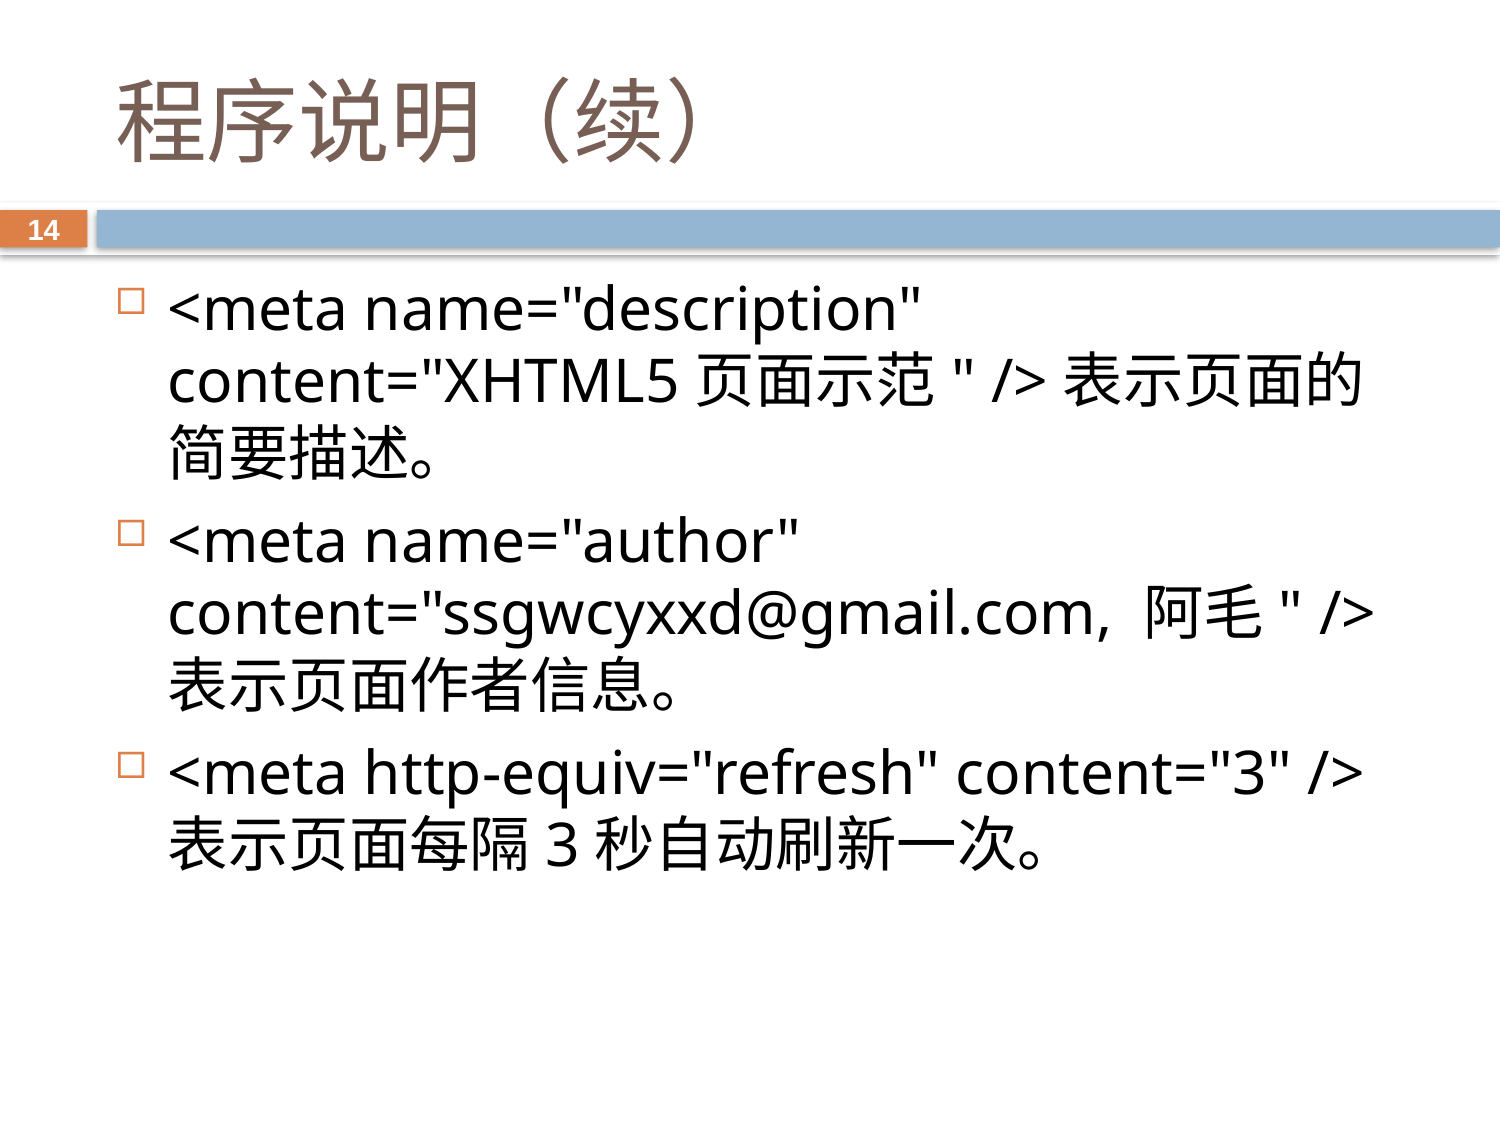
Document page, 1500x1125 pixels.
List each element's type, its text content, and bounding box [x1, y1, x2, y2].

list <meta name="description" content="XHTML5页面示范" />表示页面的简要描述。 <meta name="author" content="ssgwcyxxd@gmail.com, 阿毛" />表示页面作者信息。 <meta http-equiv="refresh" content="3" />表示页面每隔3秒自动刷新一次。 [100, 262, 1438, 1000]
title 程序说明（续） [100, 37, 1438, 200]
slide_number 14 [0, 208, 88, 249]
